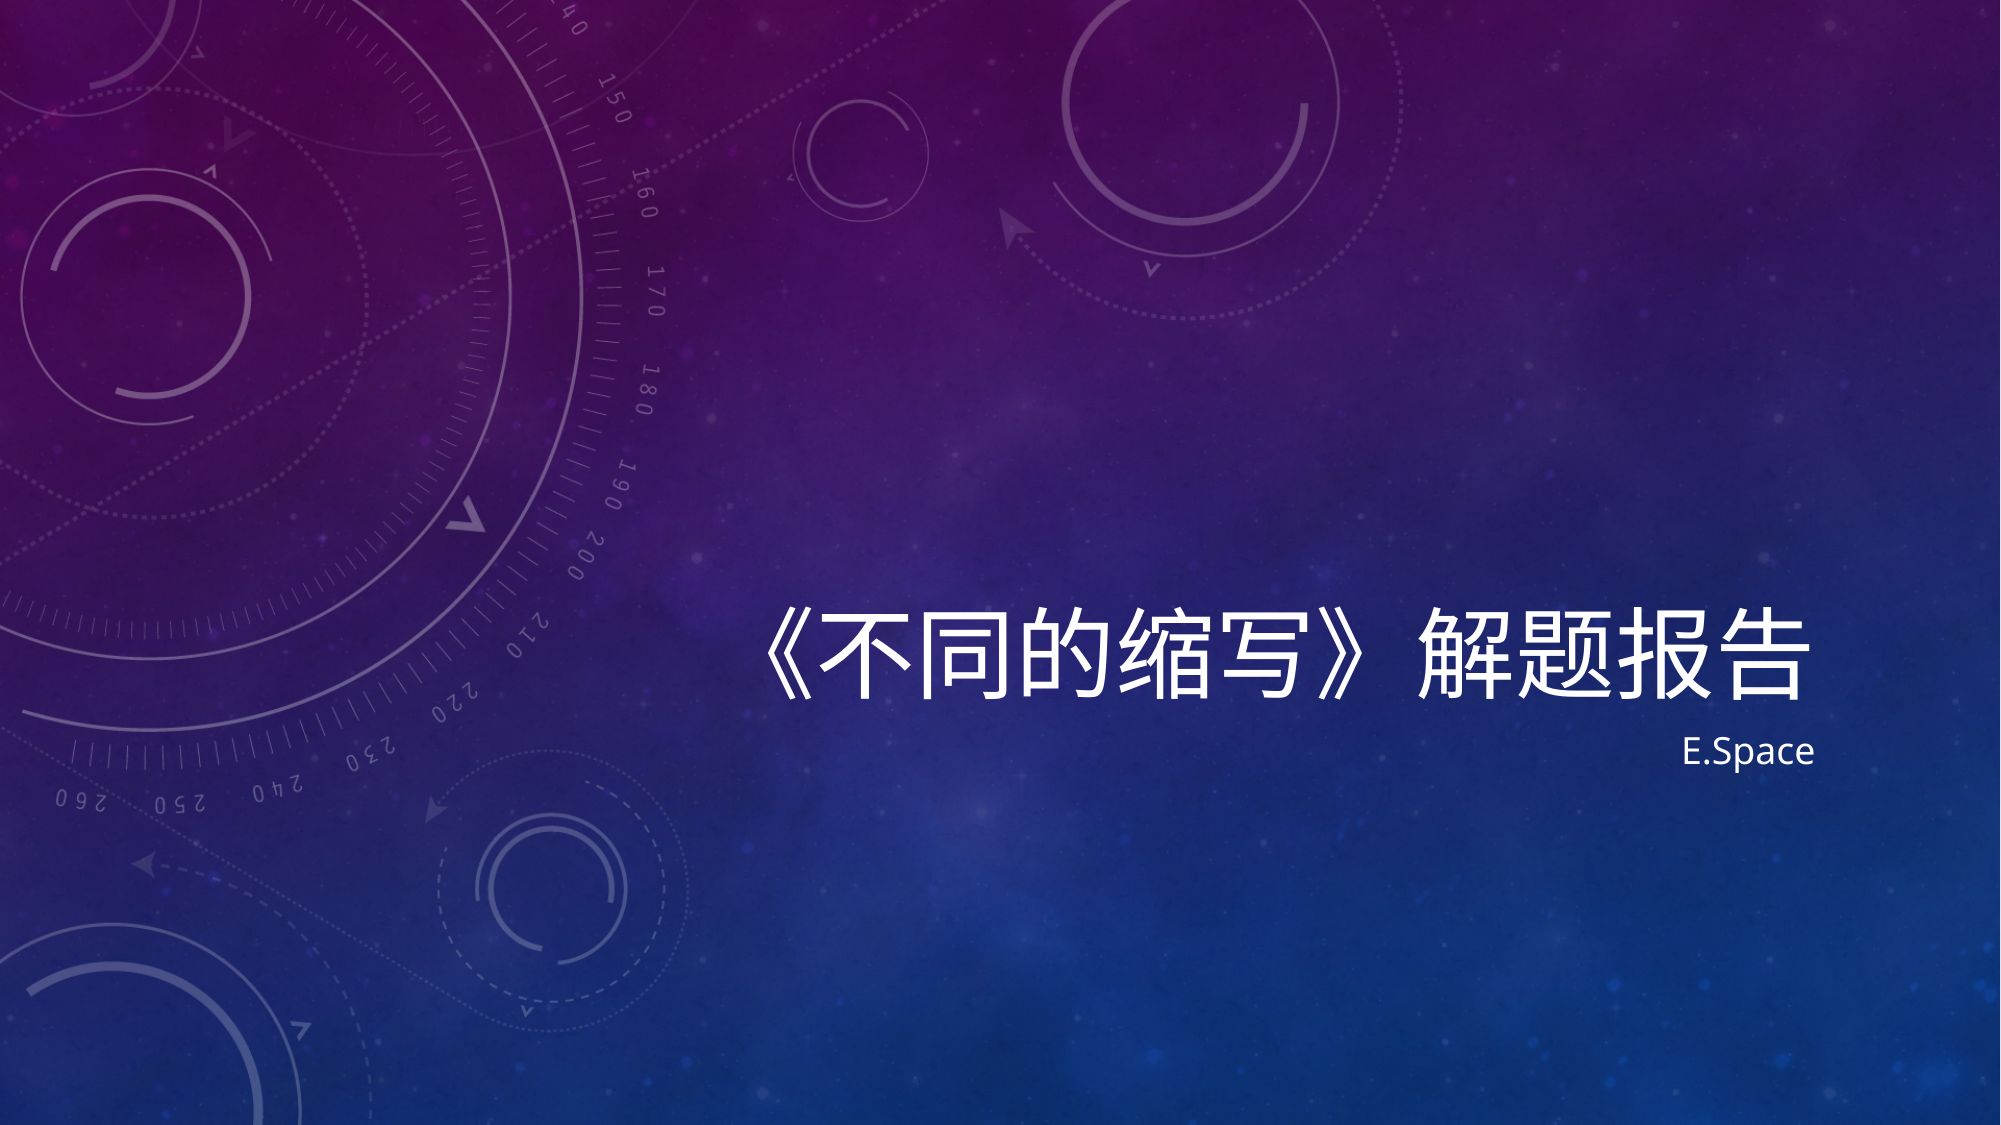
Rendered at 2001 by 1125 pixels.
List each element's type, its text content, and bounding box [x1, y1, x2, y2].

title 《不同的缩写》解题报告 [650, 322, 1831, 719]
subtitle E.Space [650, 719, 1831, 950]
picture [0, 0, 2001, 1125]
